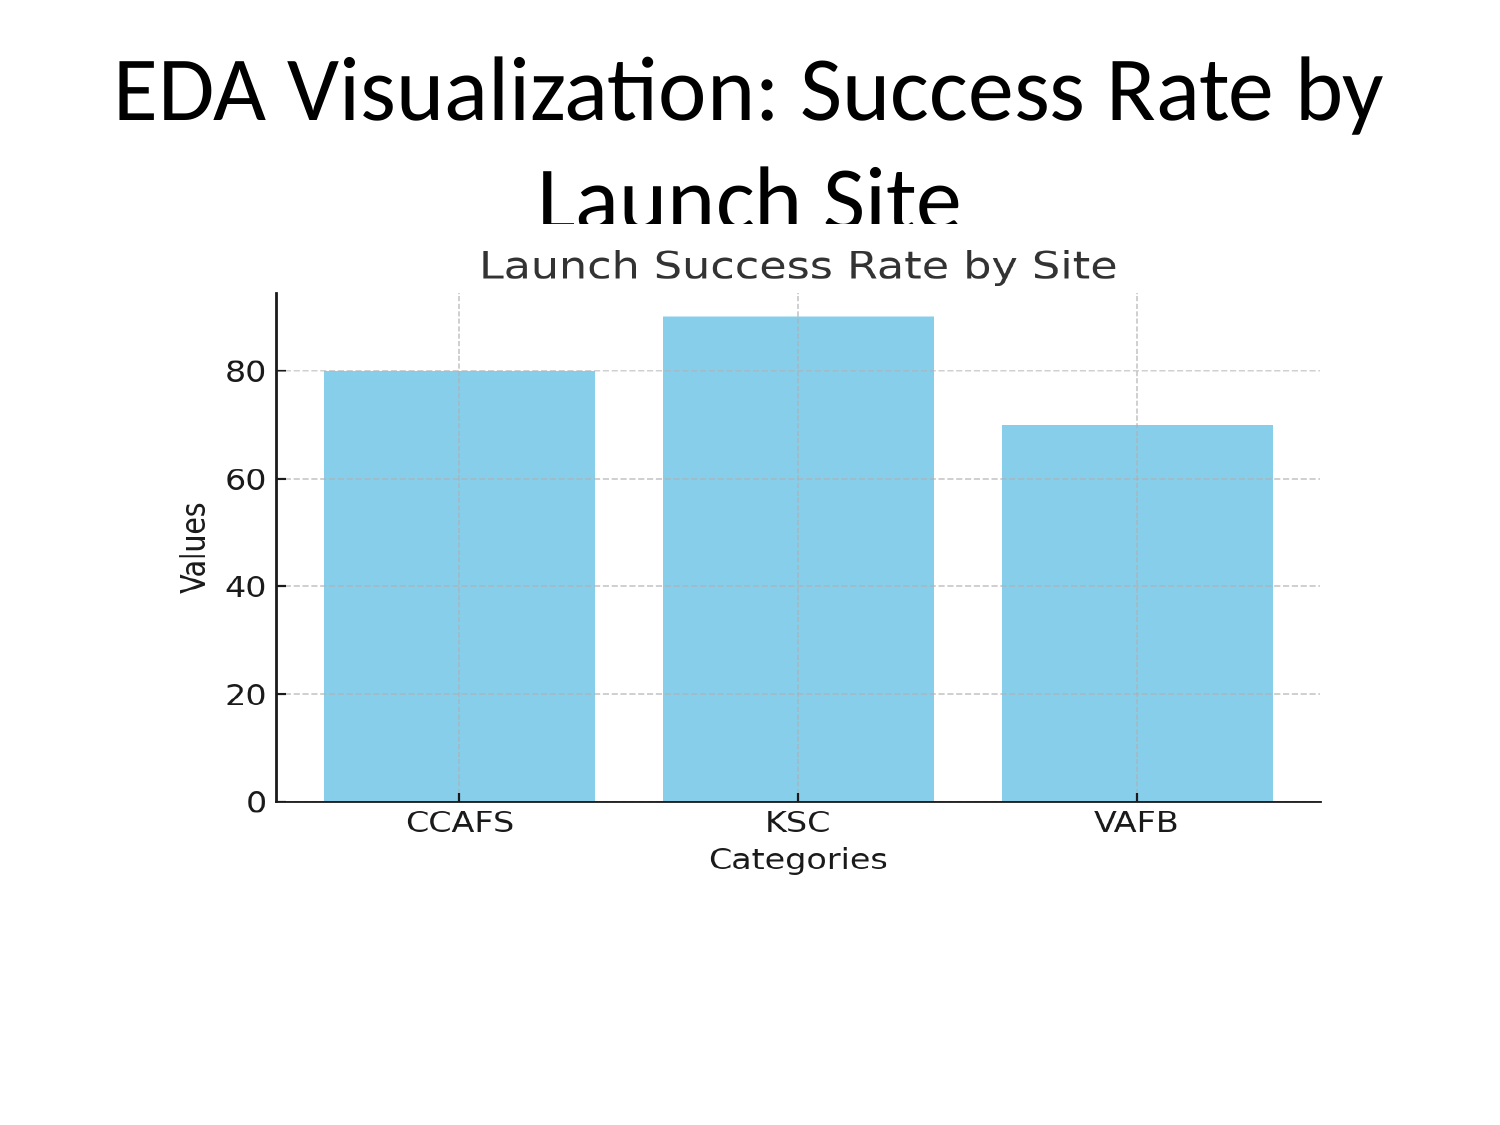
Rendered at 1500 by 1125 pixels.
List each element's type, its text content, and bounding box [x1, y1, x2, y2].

title EDA Visualization: Success Rate by Launch Site [75, 45, 1425, 233]
picture [149, 224, 1351, 901]
